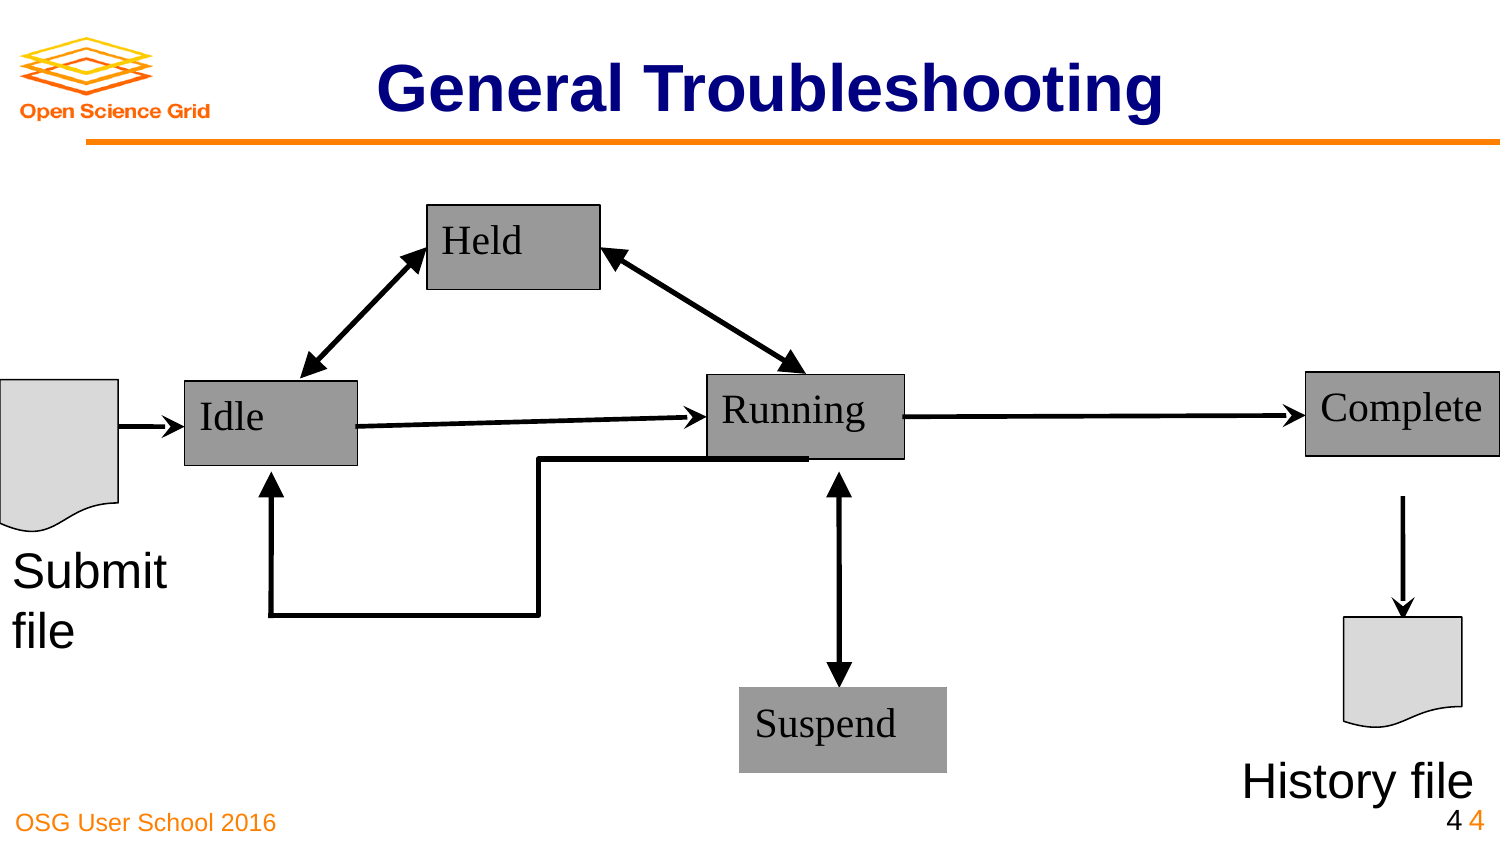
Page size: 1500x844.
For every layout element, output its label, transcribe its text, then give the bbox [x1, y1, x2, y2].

text_box History file [1226, 741, 1500, 817]
text_box Held [426, 205, 600, 290]
text_box Suspend [739, 687, 947, 773]
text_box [357, 416, 707, 427]
text_box Submit file [0, 531, 214, 680]
title General Troubleshooting [201, 14, 1342, 155]
text_box Running [706, 374, 905, 459]
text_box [270, 458, 807, 616]
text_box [299, 246, 428, 379]
text_box Complete [1305, 371, 1500, 457]
text_box [1343, 617, 1462, 728]
picture [0, 20, 201, 134]
text_box Idle [184, 381, 358, 466]
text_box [599, 246, 807, 374]
slide_number ‹#› [1431, 787, 1500, 844]
text_box [0, 379, 119, 531]
